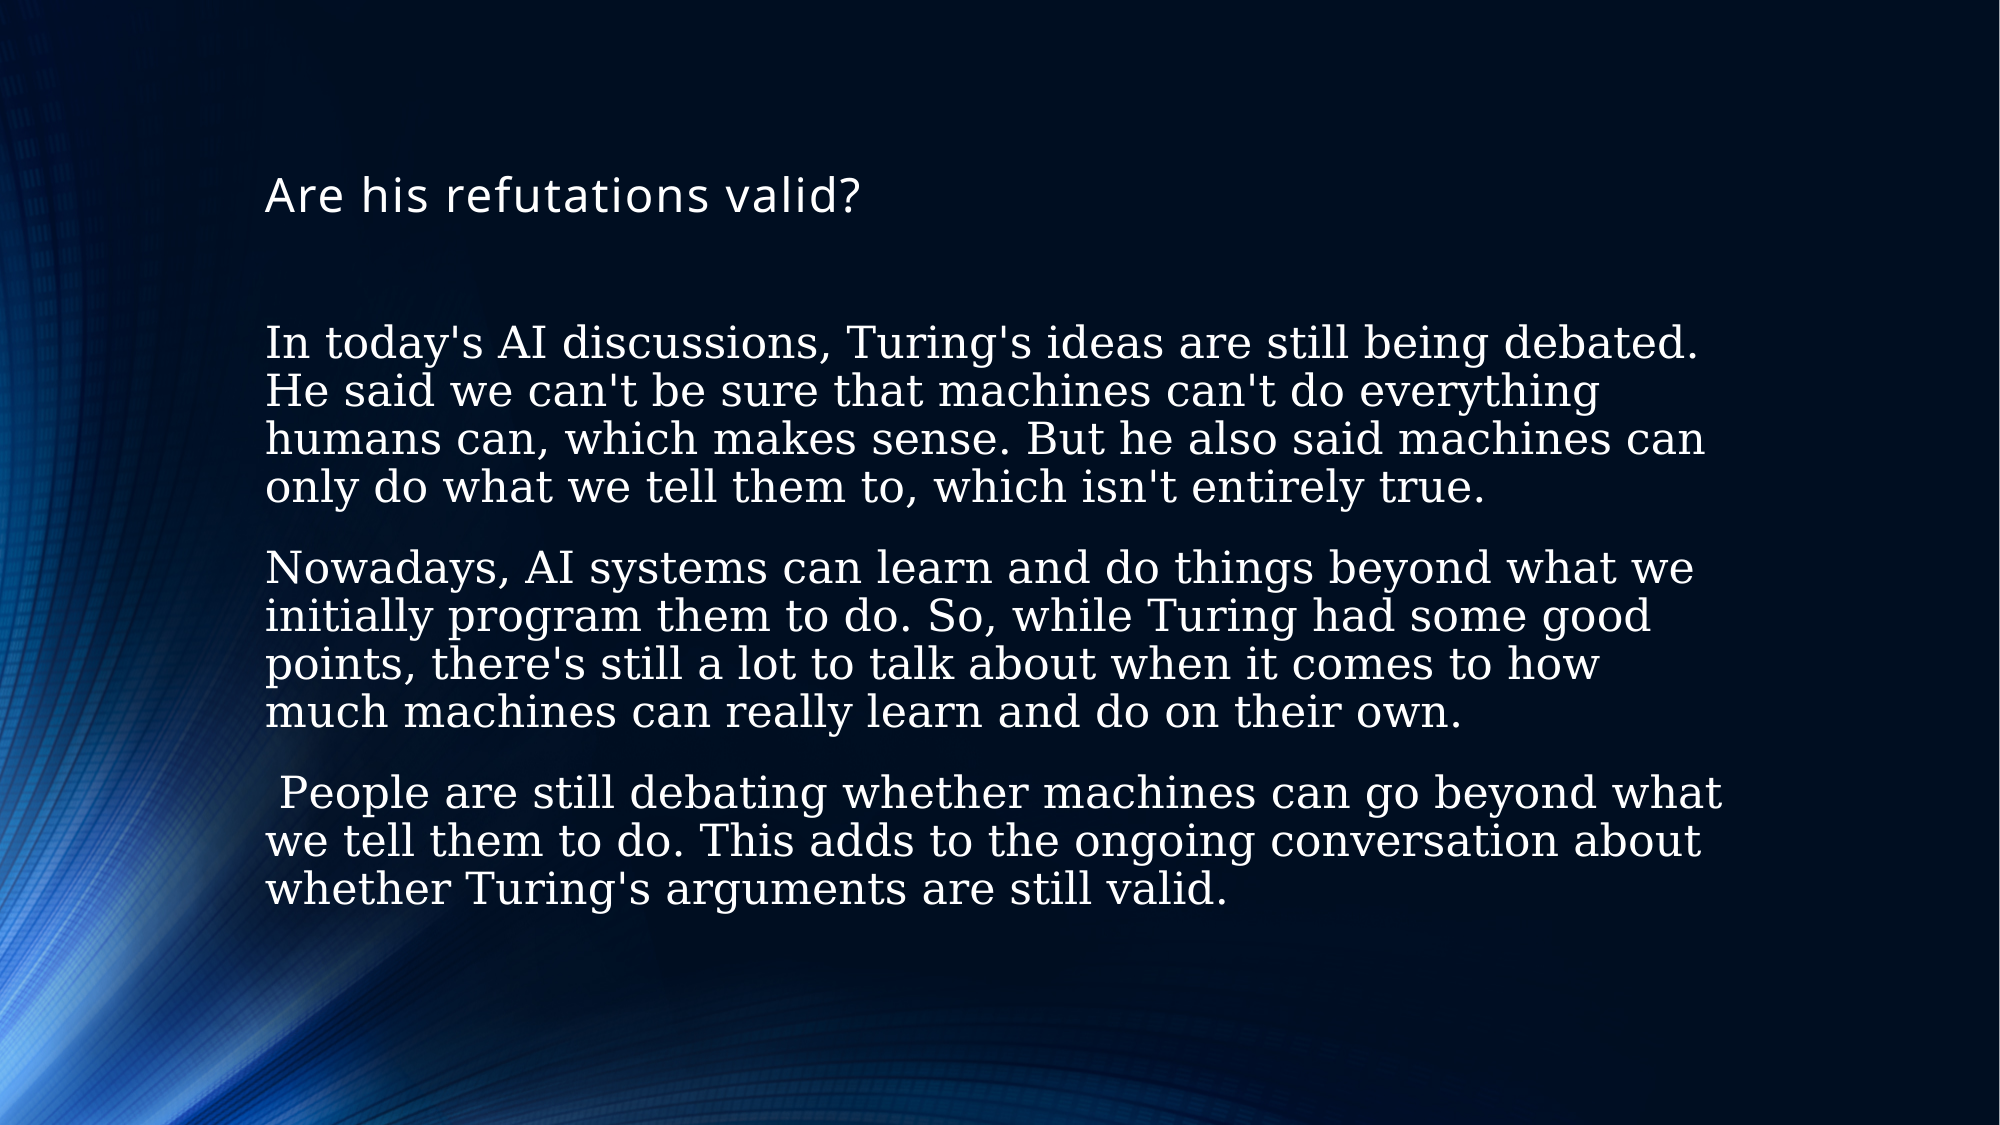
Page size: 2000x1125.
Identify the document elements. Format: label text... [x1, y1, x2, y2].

list In today's AI discussions, Turing's ideas are still being debated. He said we can't be sure that machines can't do everything humans can, which makes sense. But he also said machines can only do what we tell them to, which isn't entirely true. Nowadays, AI systems can learn and do things beyond what we initially program them to do. So, while Turing had some good points, there's still a lot to talk about when it comes to how much machines can really learn and do on their own. People are still debating whether machines can go beyond what we tell them to do. This adds to the ongoing conversation about whether Turing's arguments are still valid. [249, 312, 1749, 988]
picture [0, 0, 2000, 1125]
title Are his refutations valid? [249, 62, 1750, 288]
